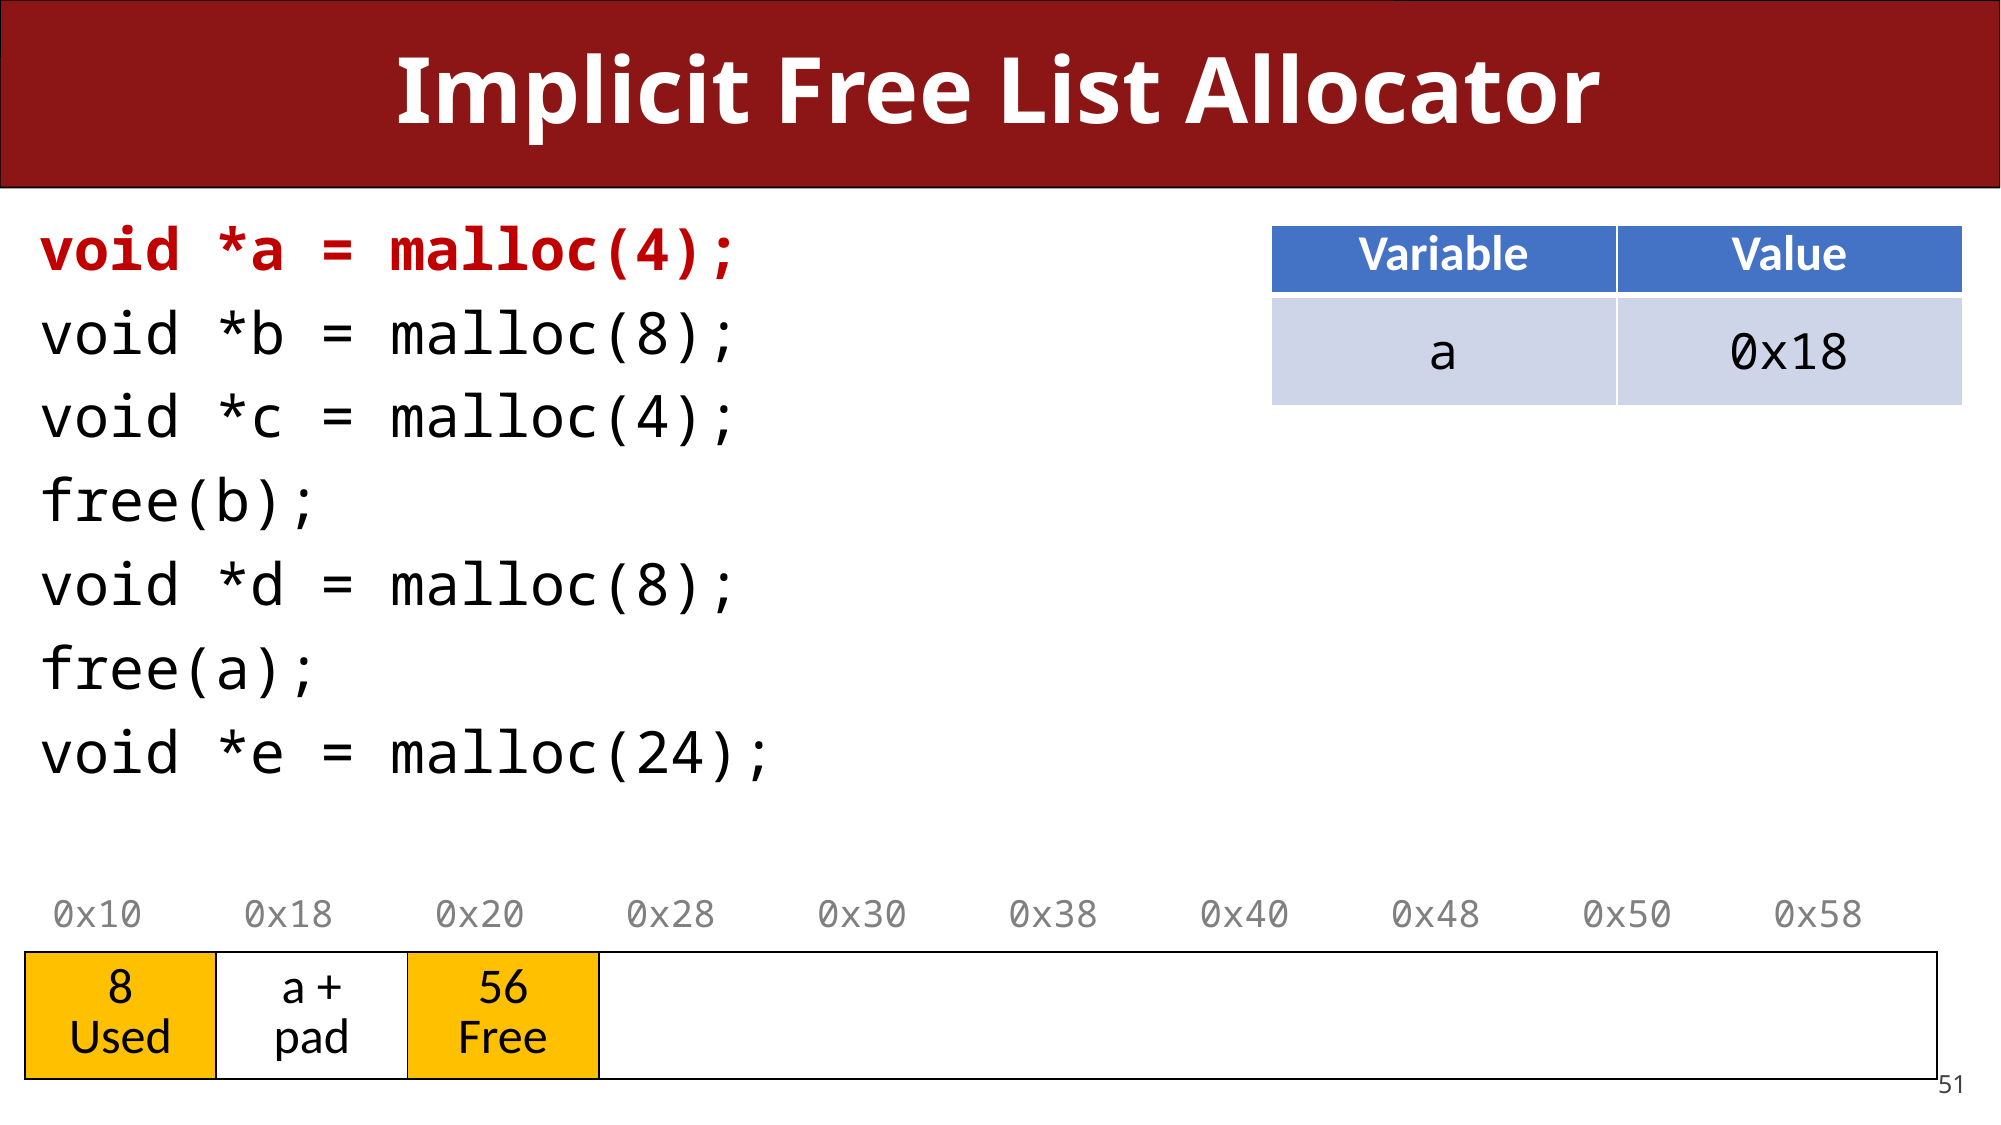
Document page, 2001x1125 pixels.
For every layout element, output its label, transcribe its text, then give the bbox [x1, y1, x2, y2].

list void *a = malloc(4); void *b = malloc(8); void *c = malloc(4); free(b); void *d = malloc(8); free(a); void *e = malloc(24); [24, 212, 1963, 1063]
title Implicit Free List Allocator [75, 0, 1925, 188]
table_header 0x30 [790, 838, 981, 951]
table_cell 8 Used [26, 953, 215, 1078]
table_cell a + pad [217, 953, 407, 1078]
table_header 0x48 [1364, 838, 1555, 951]
table_header 0x20 [407, 838, 599, 951]
table_header Value [1618, 226, 1962, 292]
table_header 0x18 [216, 838, 407, 951]
table_header 0x40 [1172, 838, 1364, 951]
table_header 0x38 [981, 838, 1172, 951]
table_header Variable [1272, 226, 1616, 292]
table_header 0x58 [1746, 838, 1937, 951]
table_cell a [1272, 298, 1616, 405]
table_cell 56 Free [408, 953, 598, 1078]
table_header 0x10 [25, 838, 216, 951]
table_cell 0x18 [1618, 298, 1962, 405]
table_header 0x28 [599, 838, 790, 951]
table_cell [600, 953, 1936, 1078]
table_header 0x50 [1555, 838, 1746, 951]
